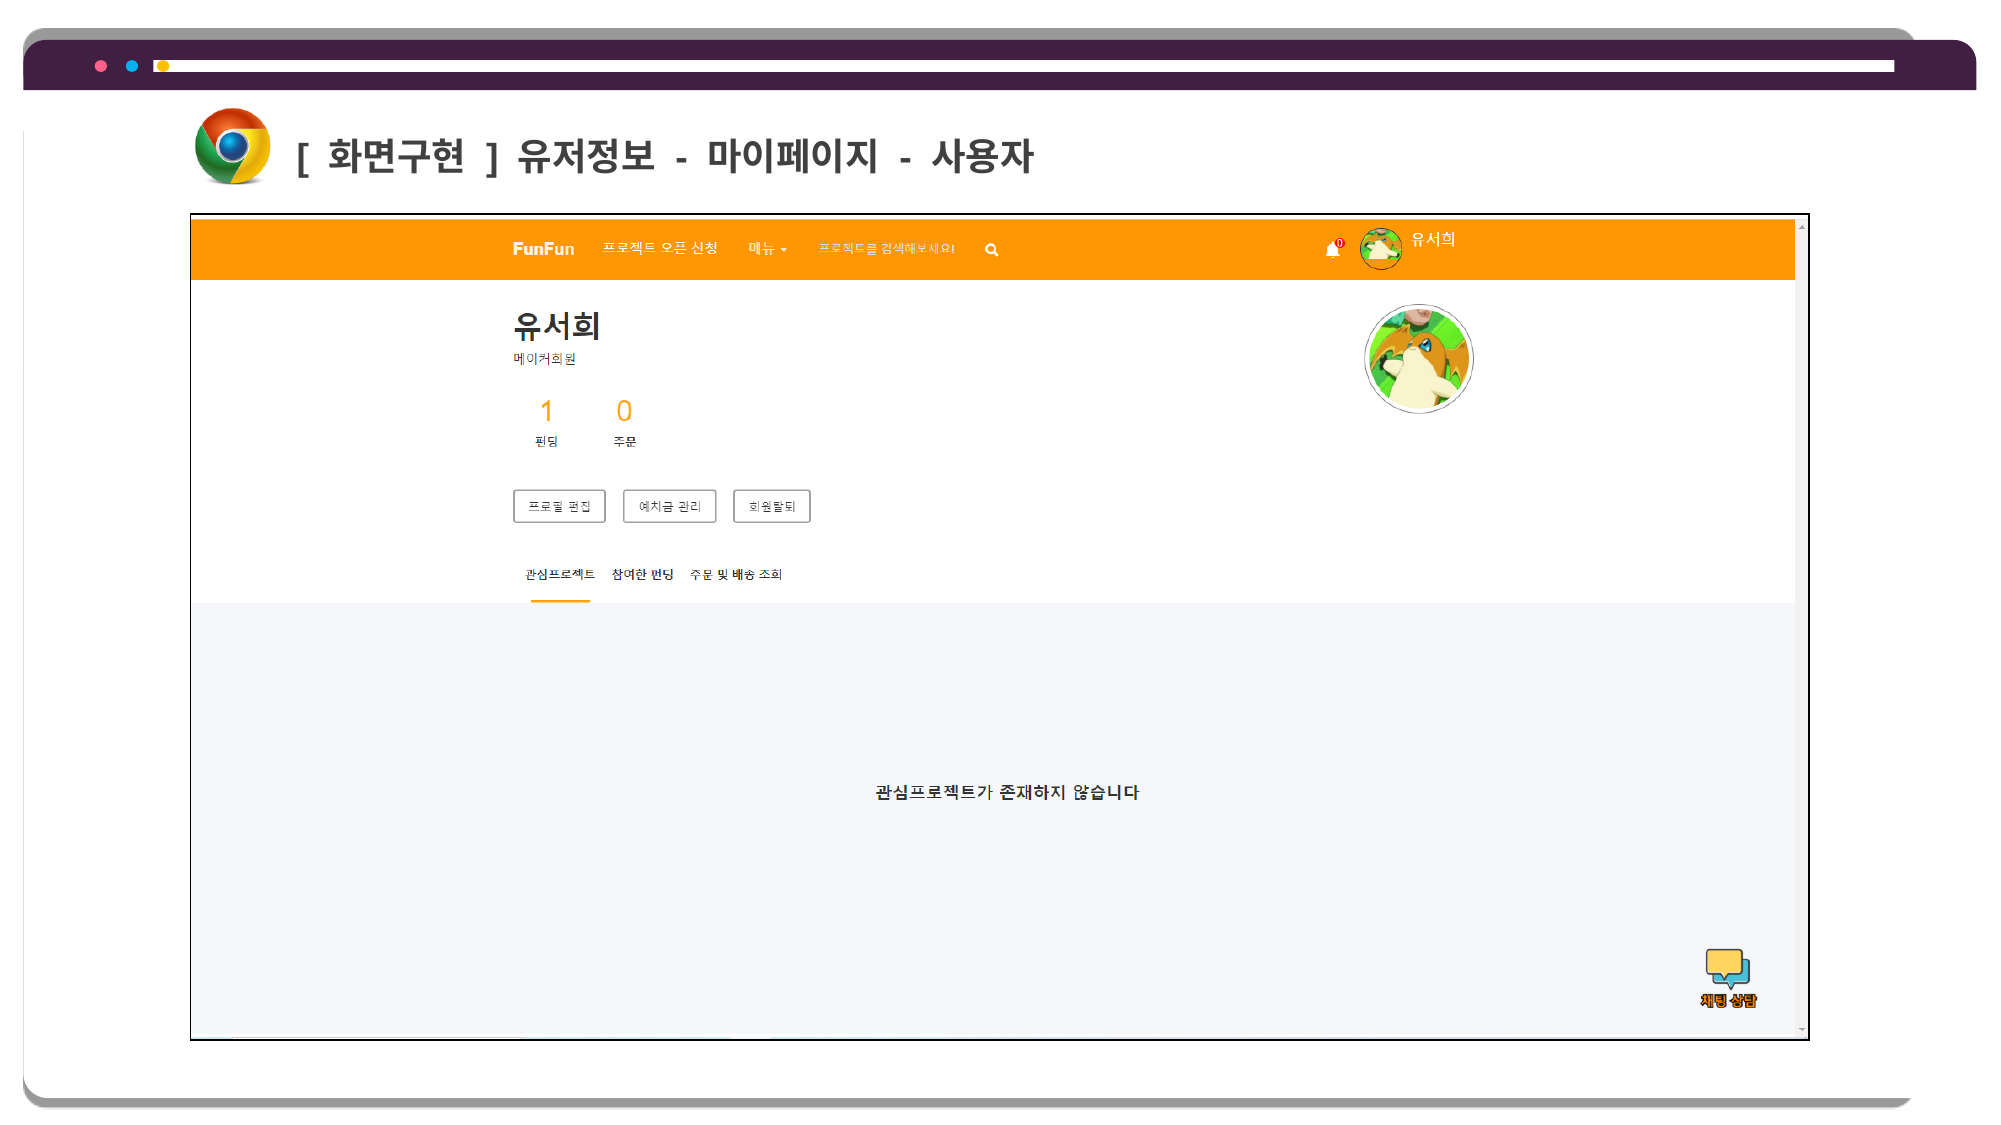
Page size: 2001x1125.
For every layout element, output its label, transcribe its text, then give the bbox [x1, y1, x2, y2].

picture [191, 214, 1809, 1040]
text_box [ 화면구현 ] 유저정보 - 마이페이지 - 사용자 [285, 104, 1367, 184]
text_box [124, 59, 140, 73]
text_box [152, 59, 159, 73]
text_box [22, 38, 1978, 92]
text_box [93, 59, 109, 73]
text_box [167, 59, 1896, 73]
text_box [155, 59, 171, 73]
text_box [22, 92, 1978, 1100]
picture [191, 104, 274, 187]
